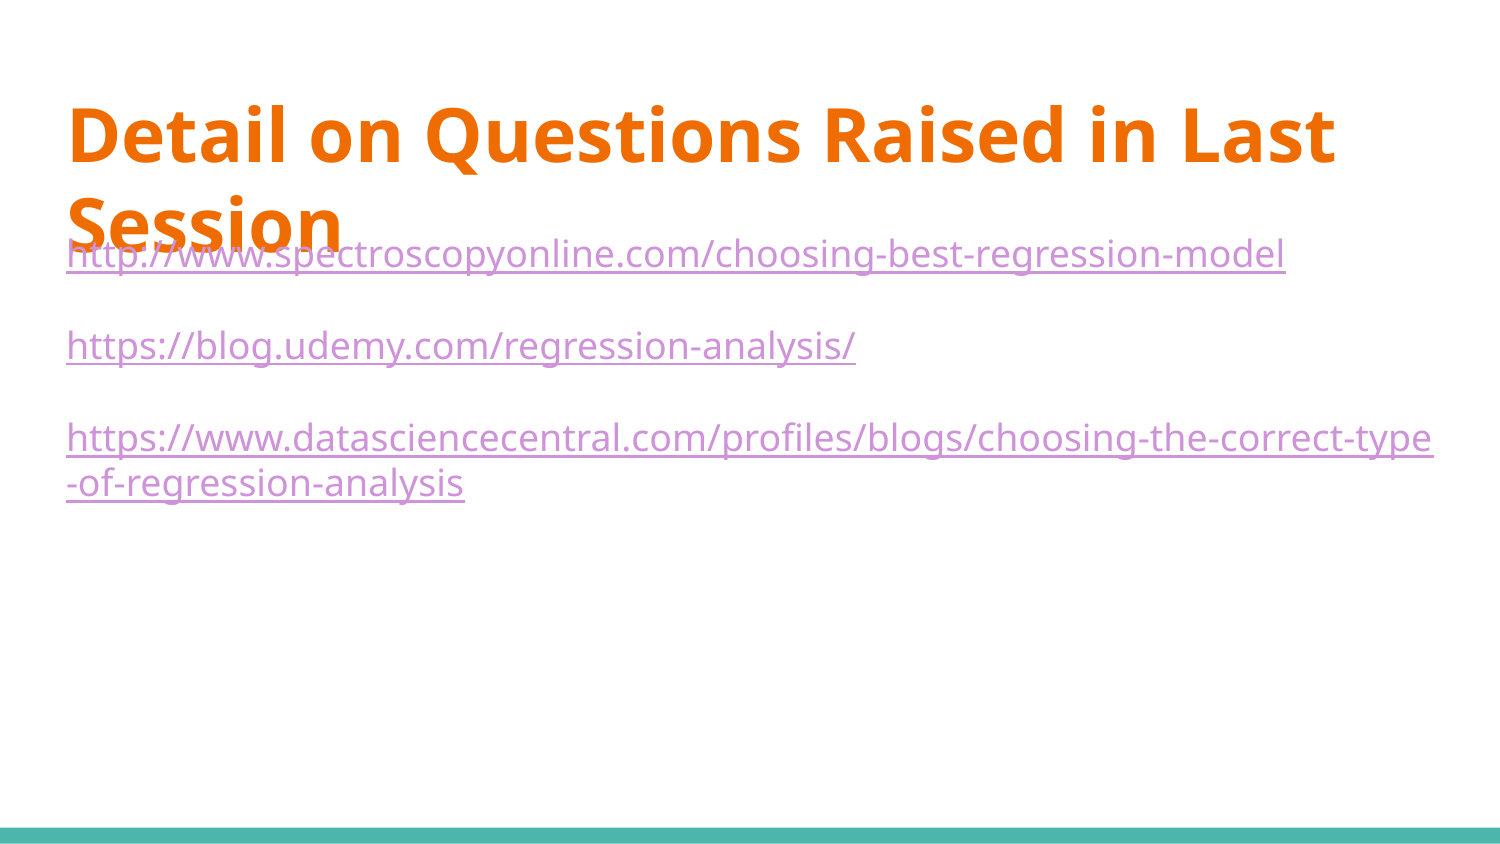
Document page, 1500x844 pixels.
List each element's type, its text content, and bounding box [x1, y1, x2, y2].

title Detail on Questions Raised in Last Session [51, 72, 1449, 189]
list http://www.spectroscopyonline.com/choosing-best-regression-model https://blog.udemy.com/regression-analysis/ https://www.datasciencecentral.com/profiles/blogs/choosing-the-correct-type-of-regression-analysis [51, 207, 1449, 750]
